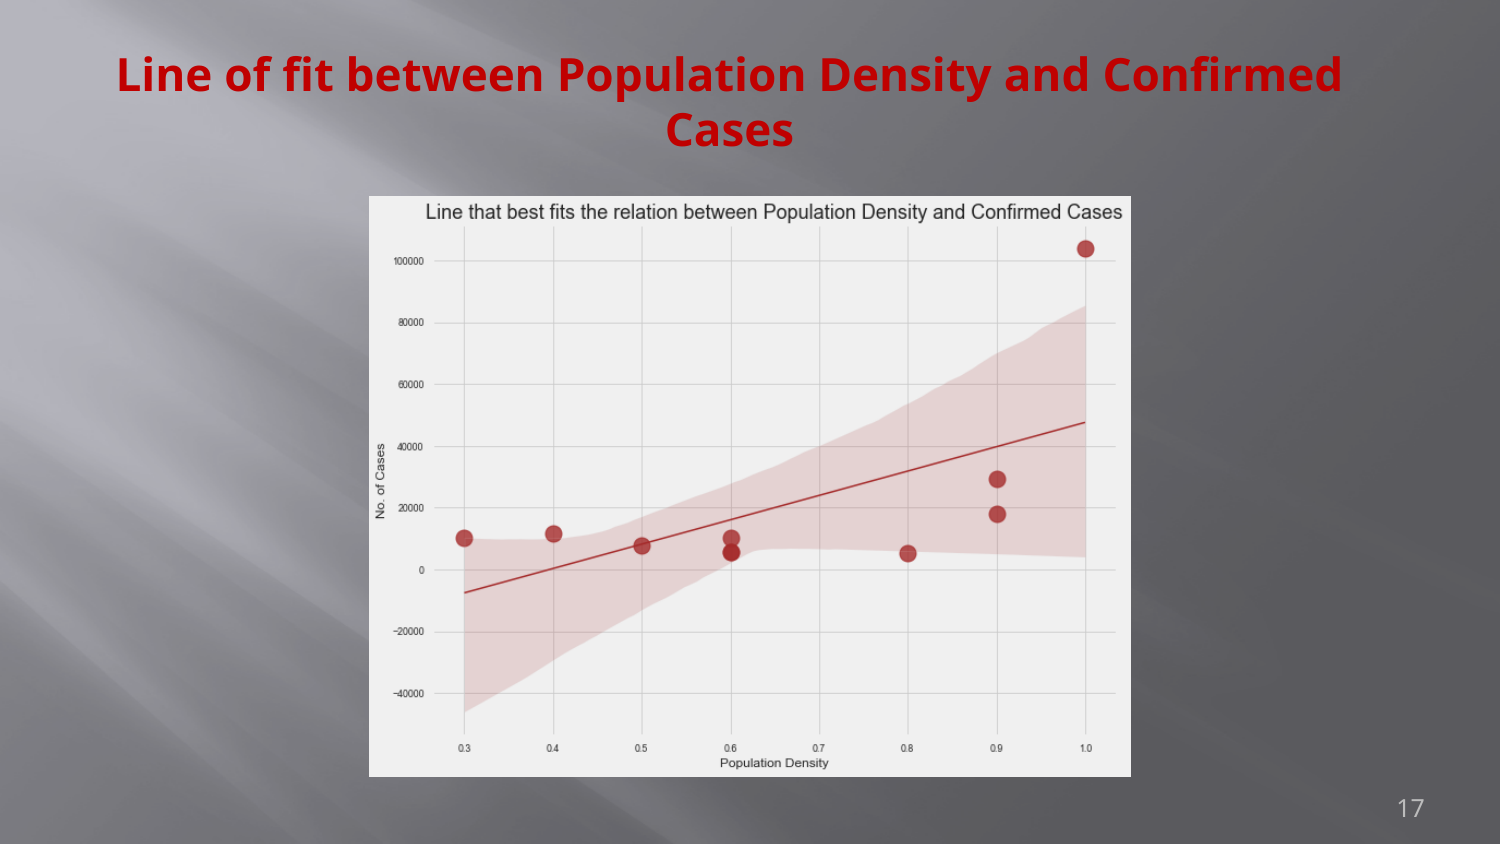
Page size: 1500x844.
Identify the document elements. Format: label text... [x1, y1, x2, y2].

title Line of fit between Population Density and Confirmed Cases [54, 30, 1405, 171]
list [369, 196, 1131, 777]
slide_number 17 [1299, 789, 1425, 835]
